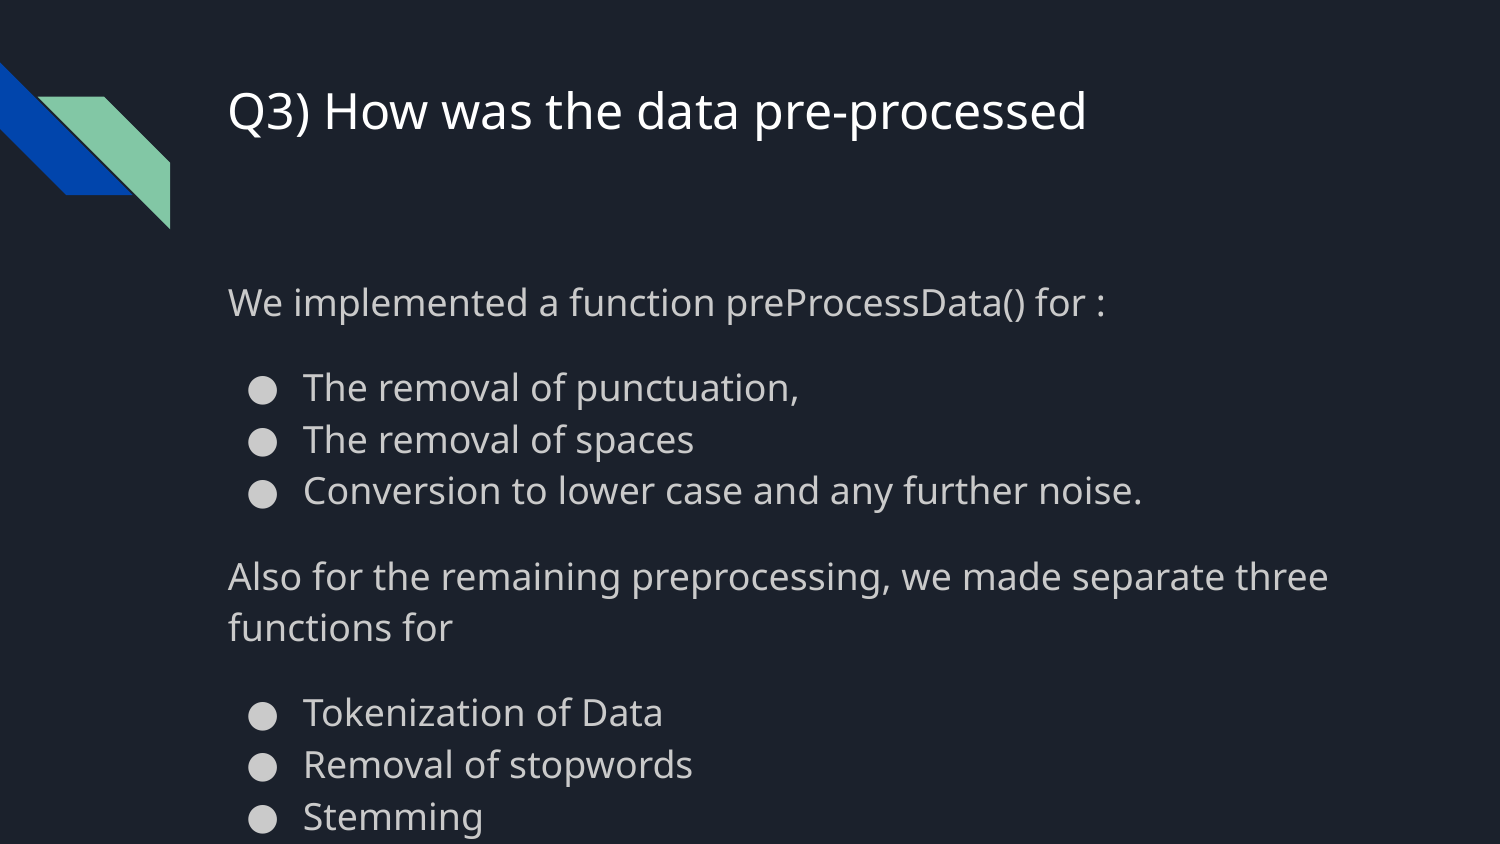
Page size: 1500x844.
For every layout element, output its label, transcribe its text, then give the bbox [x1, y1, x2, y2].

title Q3) How was the data pre-processed [212, 64, 1368, 215]
list We implemented a function preProcessData() for : The removal of punctuation, The removal of spaces Conversion to lower case and any further noise. Also for the remaining preprocessing, we made separate three functions for Tokenization of Data Removal of stopwords Stemming [212, 257, 1368, 735]
